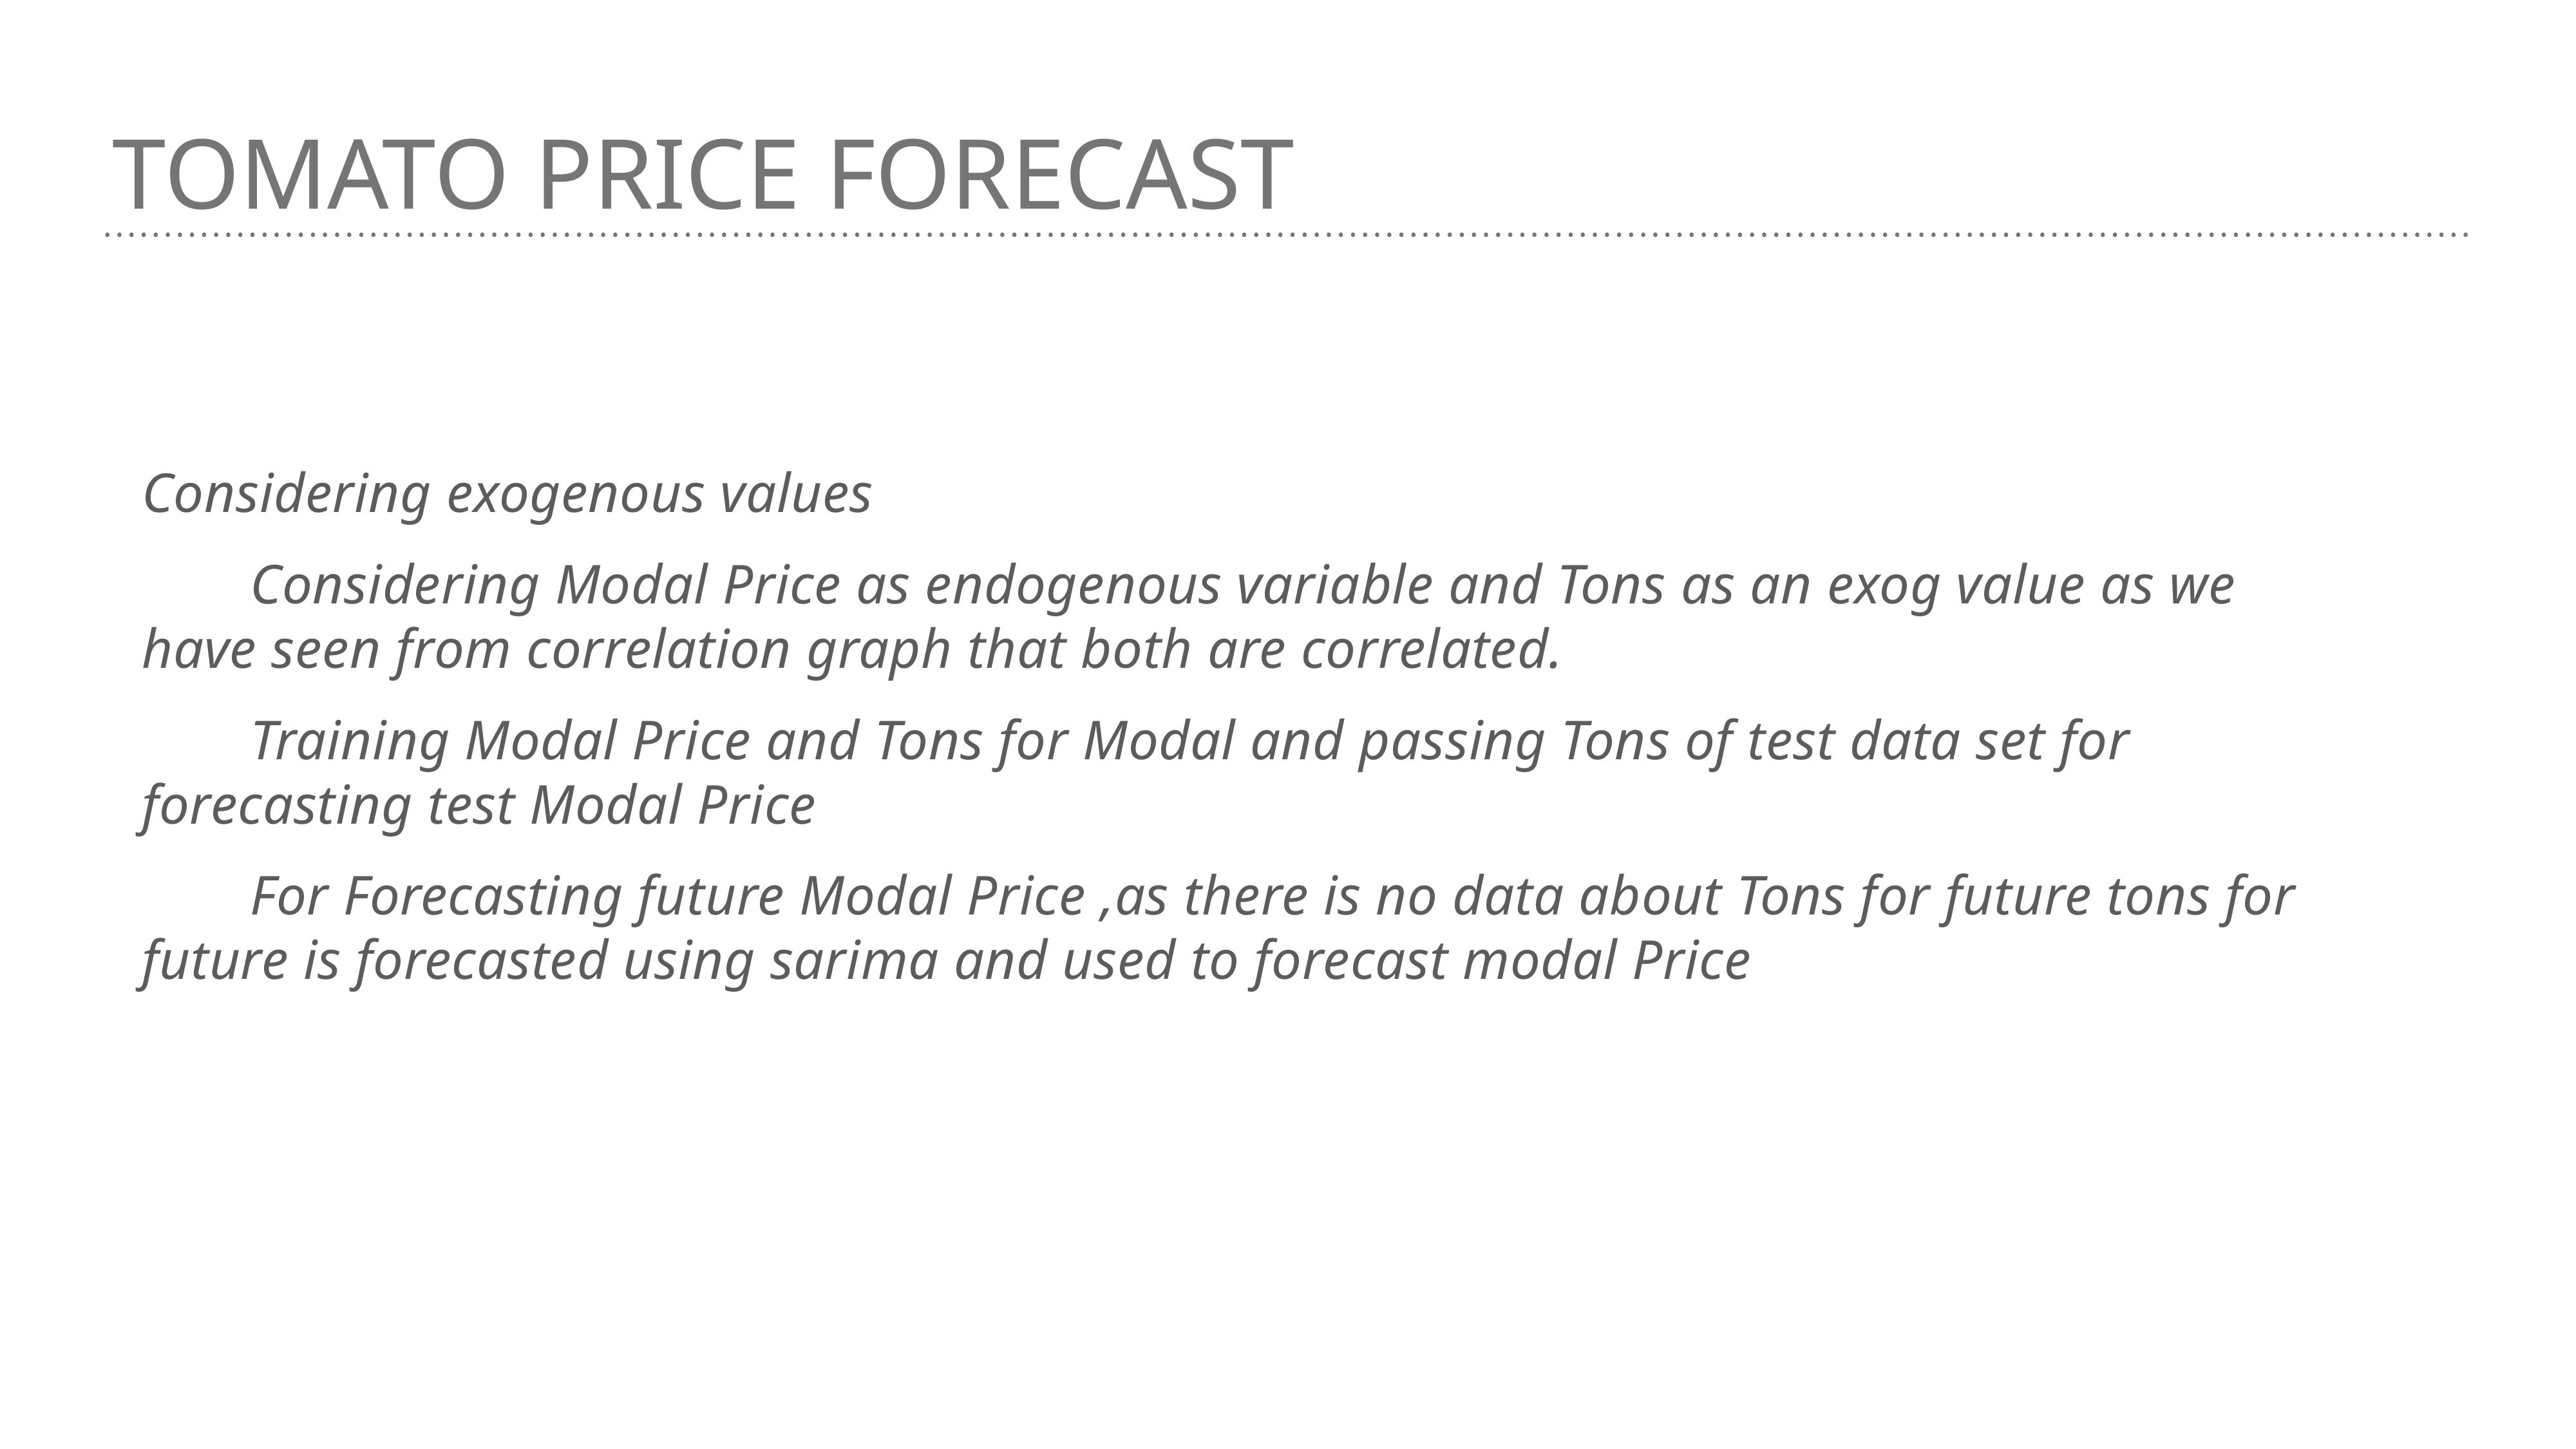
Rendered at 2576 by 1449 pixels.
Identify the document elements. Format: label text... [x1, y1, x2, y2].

title Tomato Price Forecast [107, 107, 2469, 215]
text_box Considering exogenous values Considering Modal Price as endogenous variable and Tons as an exog value as we have seen from correlation graph that both are correlated. Training Modal Price and Tons for Modal and passing Tons of test data set for forecasting test Modal Price For Forecasting future Modal Price ,as there is no data about Tons for future tons for future is forecasted using sarima and used to forecast modal Price [136, 453, 2374, 996]
